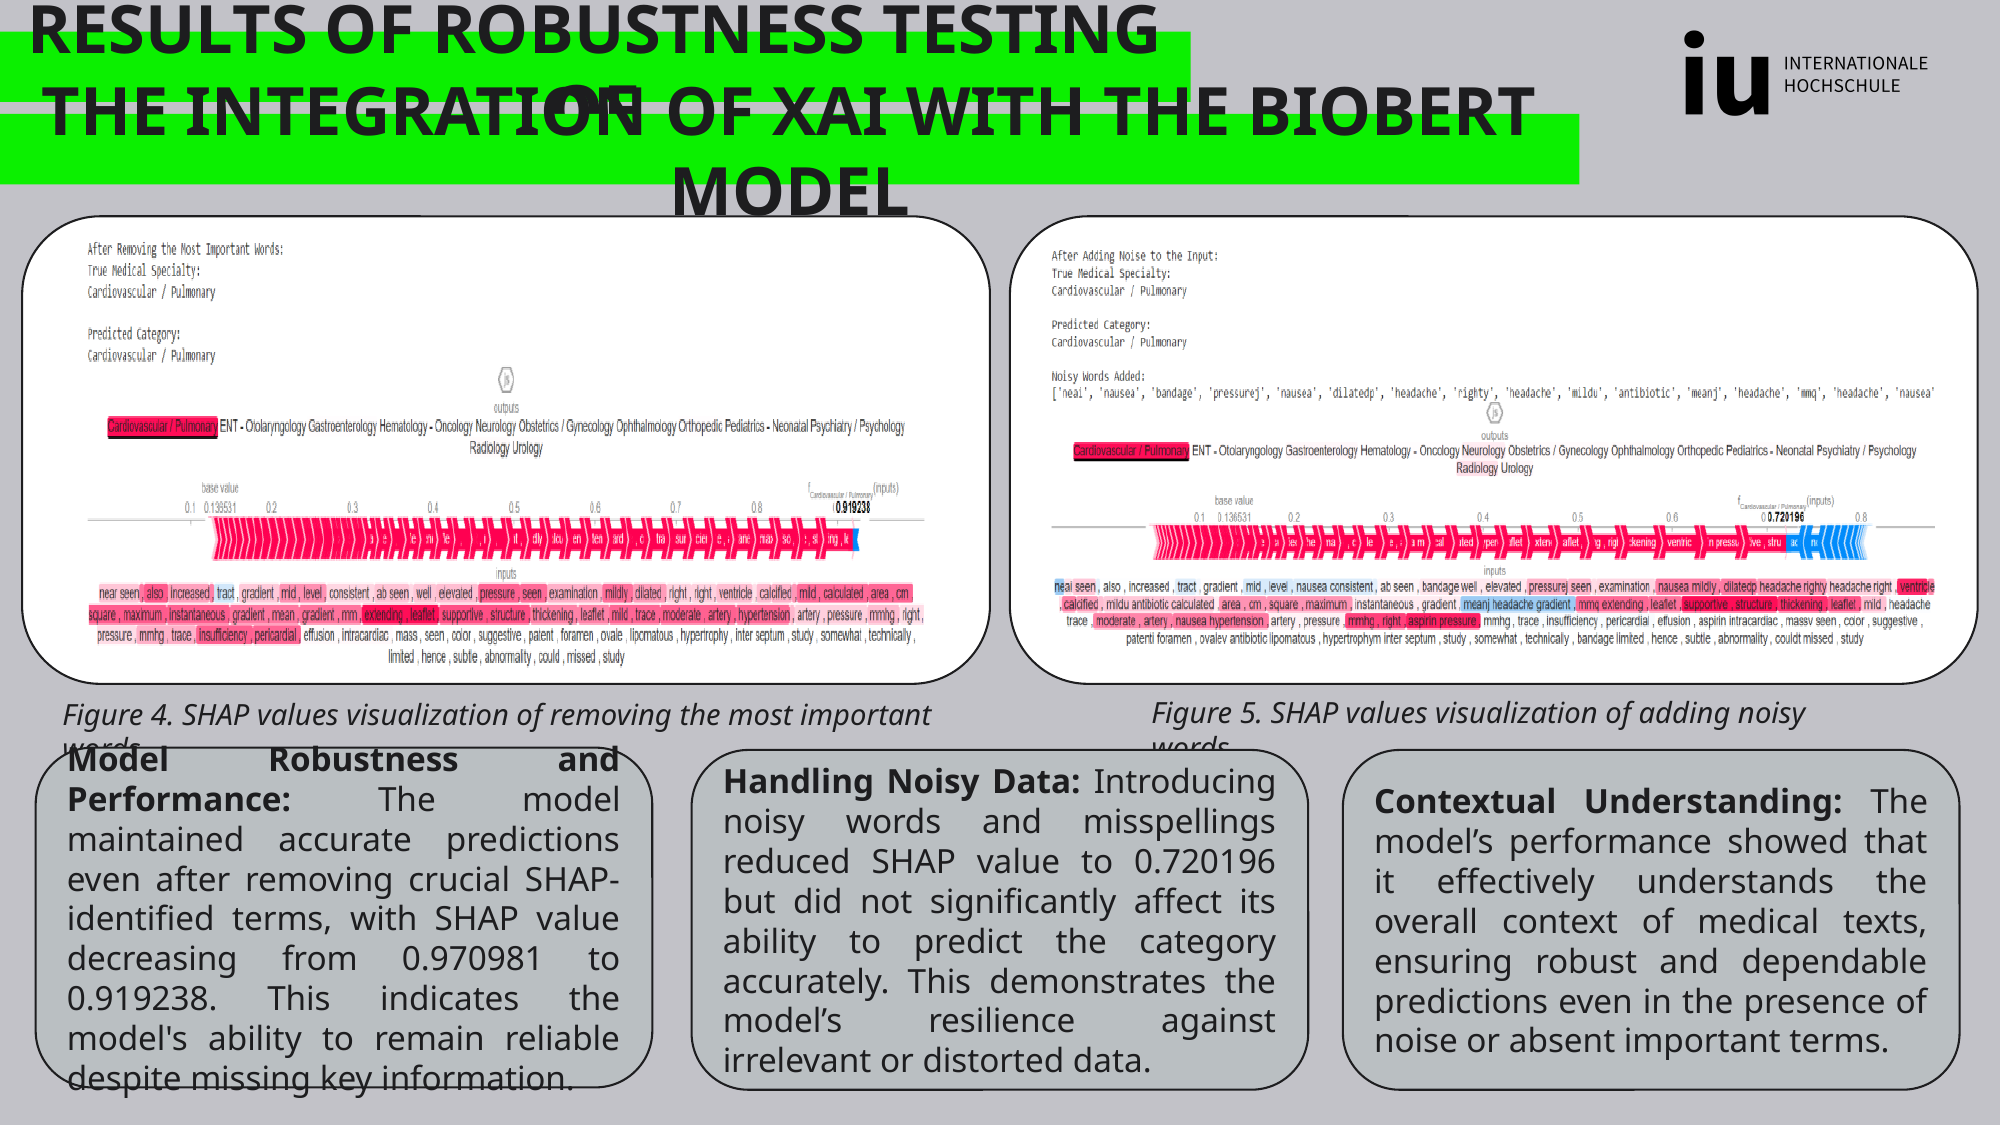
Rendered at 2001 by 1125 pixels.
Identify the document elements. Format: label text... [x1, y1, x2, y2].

picture [1046, 246, 1941, 651]
text_box [1008, 215, 1979, 685]
text_box Figure 5. SHAP values visualization of adding noisy words [1136, 686, 1852, 772]
text_box THE INTEGRATION OF XAI WITH THE BIOBERT MODEL [0, 113, 1581, 185]
text_box RESULTS OF ROBUSTNESS TESTING OF [0, 31, 1192, 103]
picture [1628, 0, 1985, 172]
text_box Model Robustness and Performance: The model maintained accurate predictions even after removing crucial SHAP-identified terms, with SHAP value decreasing from 0.970981 to 0.919238. This indicates the model's ability to remain reliable despite missing key information. [34, 746, 654, 1089]
text_box Figure 4. SHAP values visualization of removing the most important words [47, 688, 972, 774]
picture [81, 229, 938, 668]
text_box Handling Noisy Data: Introducing noisy words and misspellings reduced SHAP value to 0.720196 but did not significantly affect its ability to predict the category accurately. This demonstrates the model’s resilience against irrelevant or distorted data. [690, 748, 1310, 1091]
text_box [21, 215, 991, 685]
text_box Contextual Understanding: The model’s performance showed that it effectively understands the overall context of medical texts, ensuring robust and dependable predictions even in the presence of noise or absent important terms. [1341, 748, 1961, 1091]
